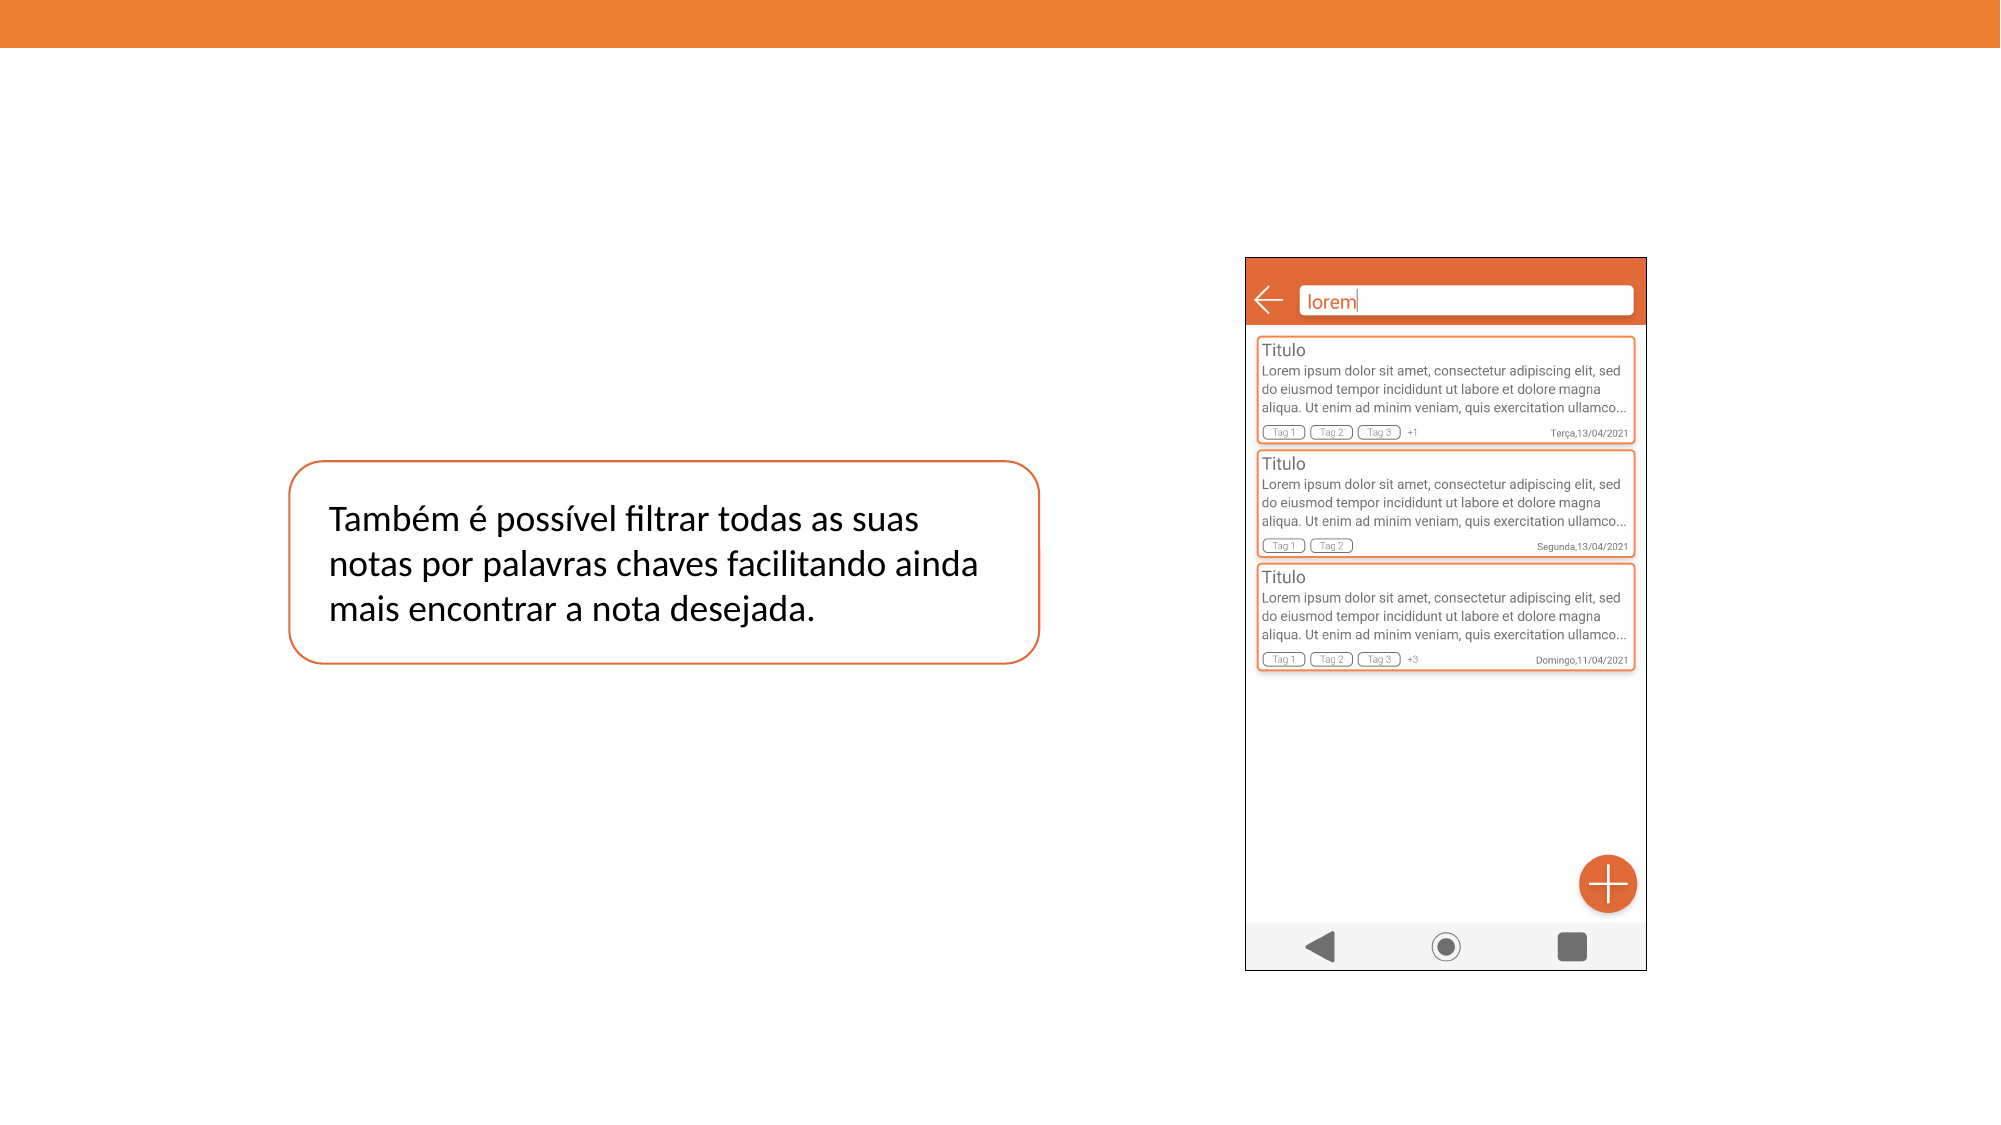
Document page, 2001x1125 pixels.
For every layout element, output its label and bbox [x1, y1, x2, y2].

text_box [0, 0, 2000, 48]
picture [1245, 256, 1647, 971]
text_box [288, 460, 1041, 665]
